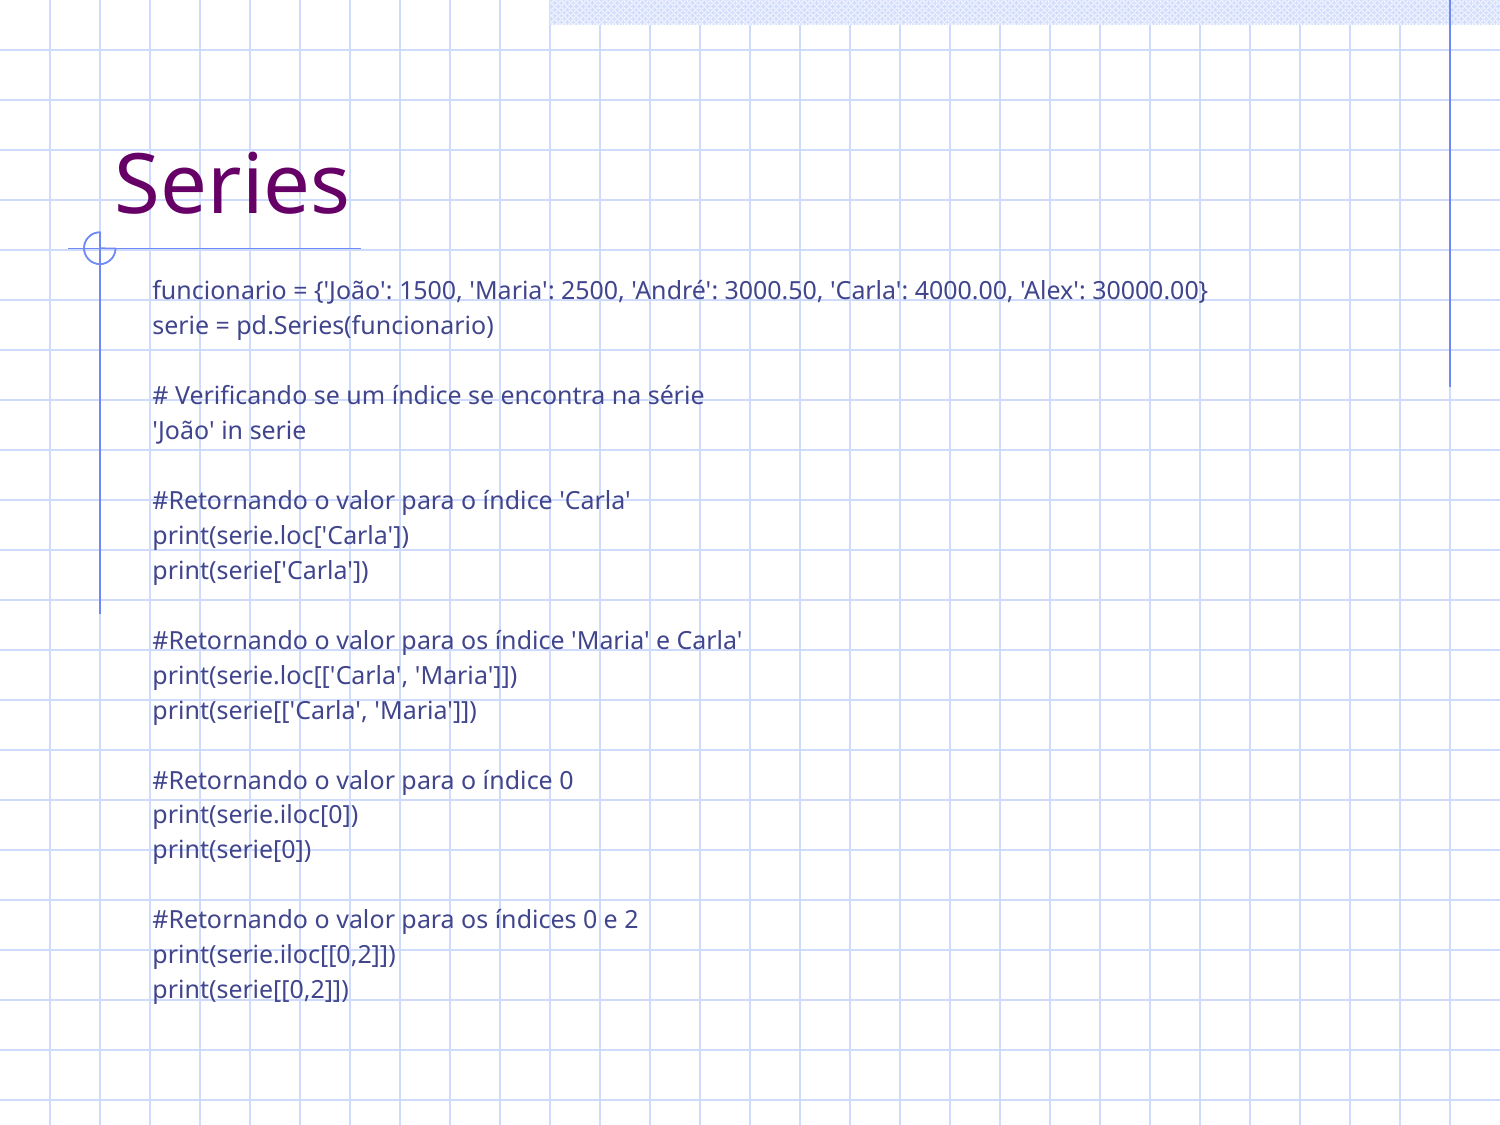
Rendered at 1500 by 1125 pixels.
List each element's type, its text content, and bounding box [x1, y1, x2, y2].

picture [1451, 0, 1500, 25]
list funcionario = {'João': 1500, 'Maria': 2500, 'André': 3000.50, 'Carla': 4000.00, 'Alex': 30000.00} serie = pd.Series(funcionario) # Verificando se um índice se encontra na série 'João' in serie #Retornando o valor para o índice 'Carla' print(serie.loc['Carla']) print(serie['Carla']) #Retornando o valor para os índice 'Maria' e Carla' print(serie.loc[['Carla', 'Maria']]) print(serie[['Carla', 'Maria']]) #Retornando o valor para o índice 0 print(serie.iloc[0]) print(serie[0]) #Retornando o valor para os índices 0 e 2 print(serie.iloc[[0,2]]) print(serie[[0,2]]) [137, 267, 1413, 943]
picture [549, 0, 1449, 25]
title Series [99, 50, 1447, 238]
